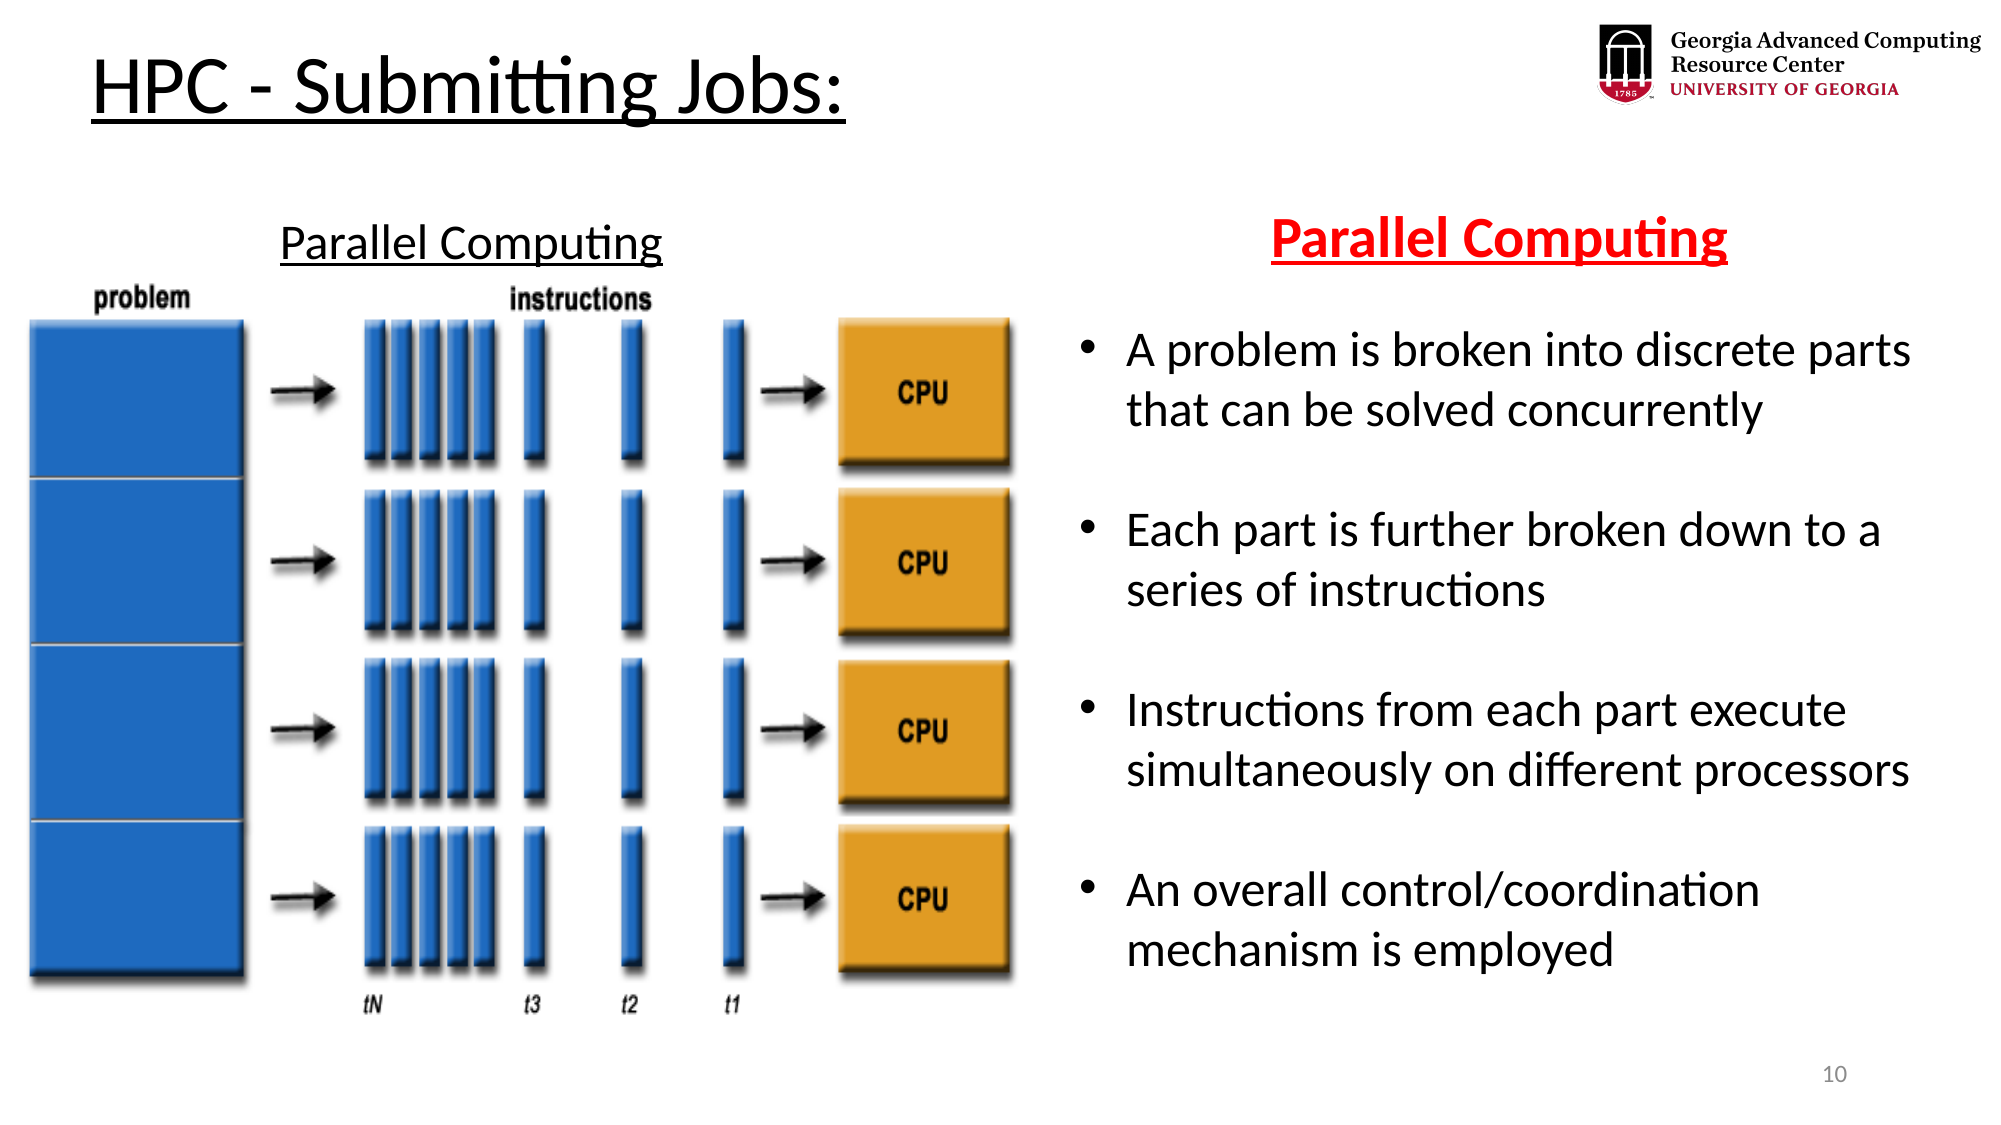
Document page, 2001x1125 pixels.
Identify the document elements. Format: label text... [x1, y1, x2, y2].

text_box HPC - Submitting Jobs: [76, 22, 861, 138]
text_box A problem is broken into discrete parts that can be solved concurrently Each part is further broken down to a series of instructions Instructions from each part execute simultaneously on different processors An overall control/coordination mechanism is employed [1064, 309, 1935, 1029]
text_box Parallel Computing [265, 201, 880, 277]
slide_number 10 [1412, 1042, 1863, 1103]
text_box Parallel Computing [1256, 191, 1838, 277]
picture [21, 282, 1029, 1027]
picture [1597, 22, 1981, 105]
